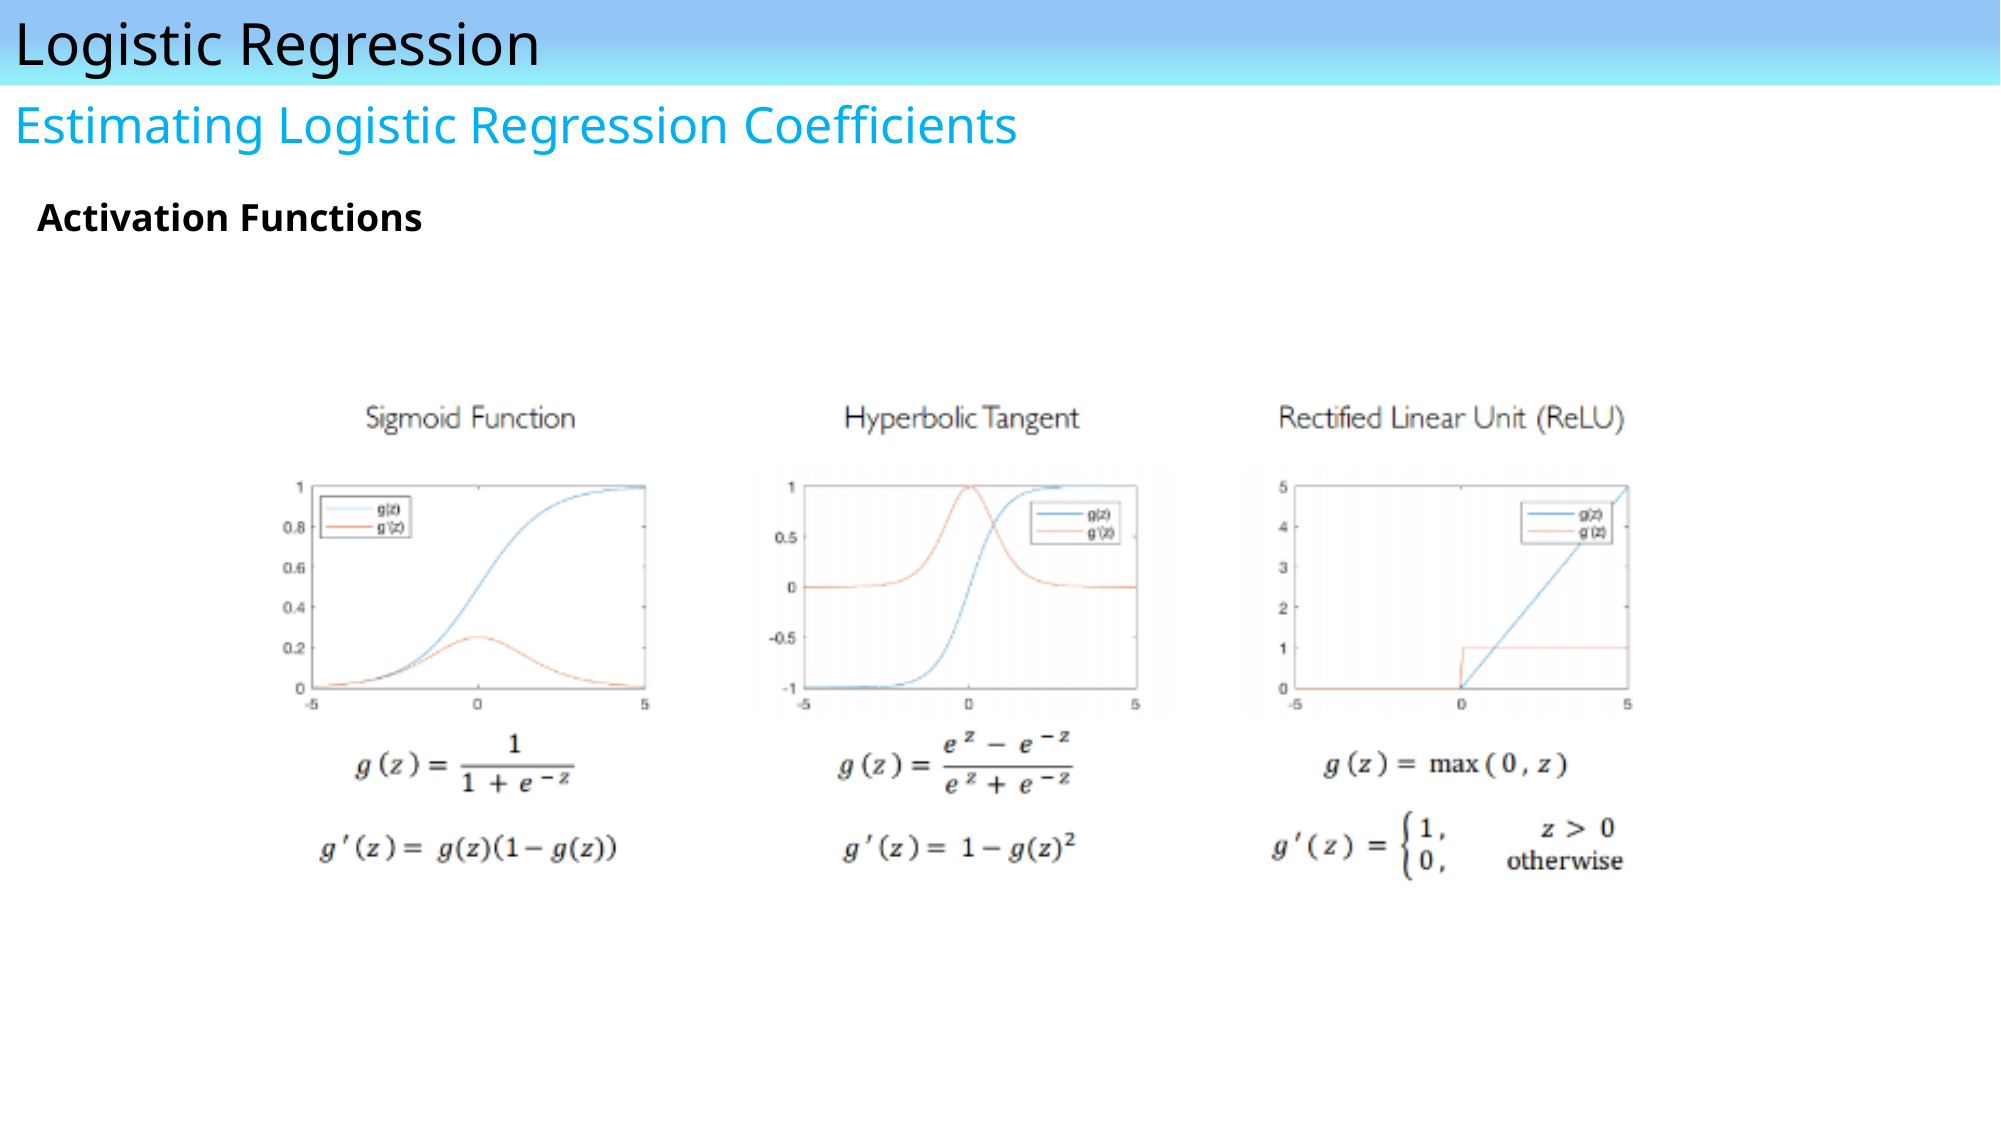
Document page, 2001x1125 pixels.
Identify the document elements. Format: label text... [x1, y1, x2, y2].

picture [262, 403, 1644, 896]
text_box Estimating Logistic Regression Coefficients [0, 85, 1045, 161]
text_box Activation Functions [22, 186, 439, 247]
text_box Logistic Regression [0, 0, 2000, 85]
